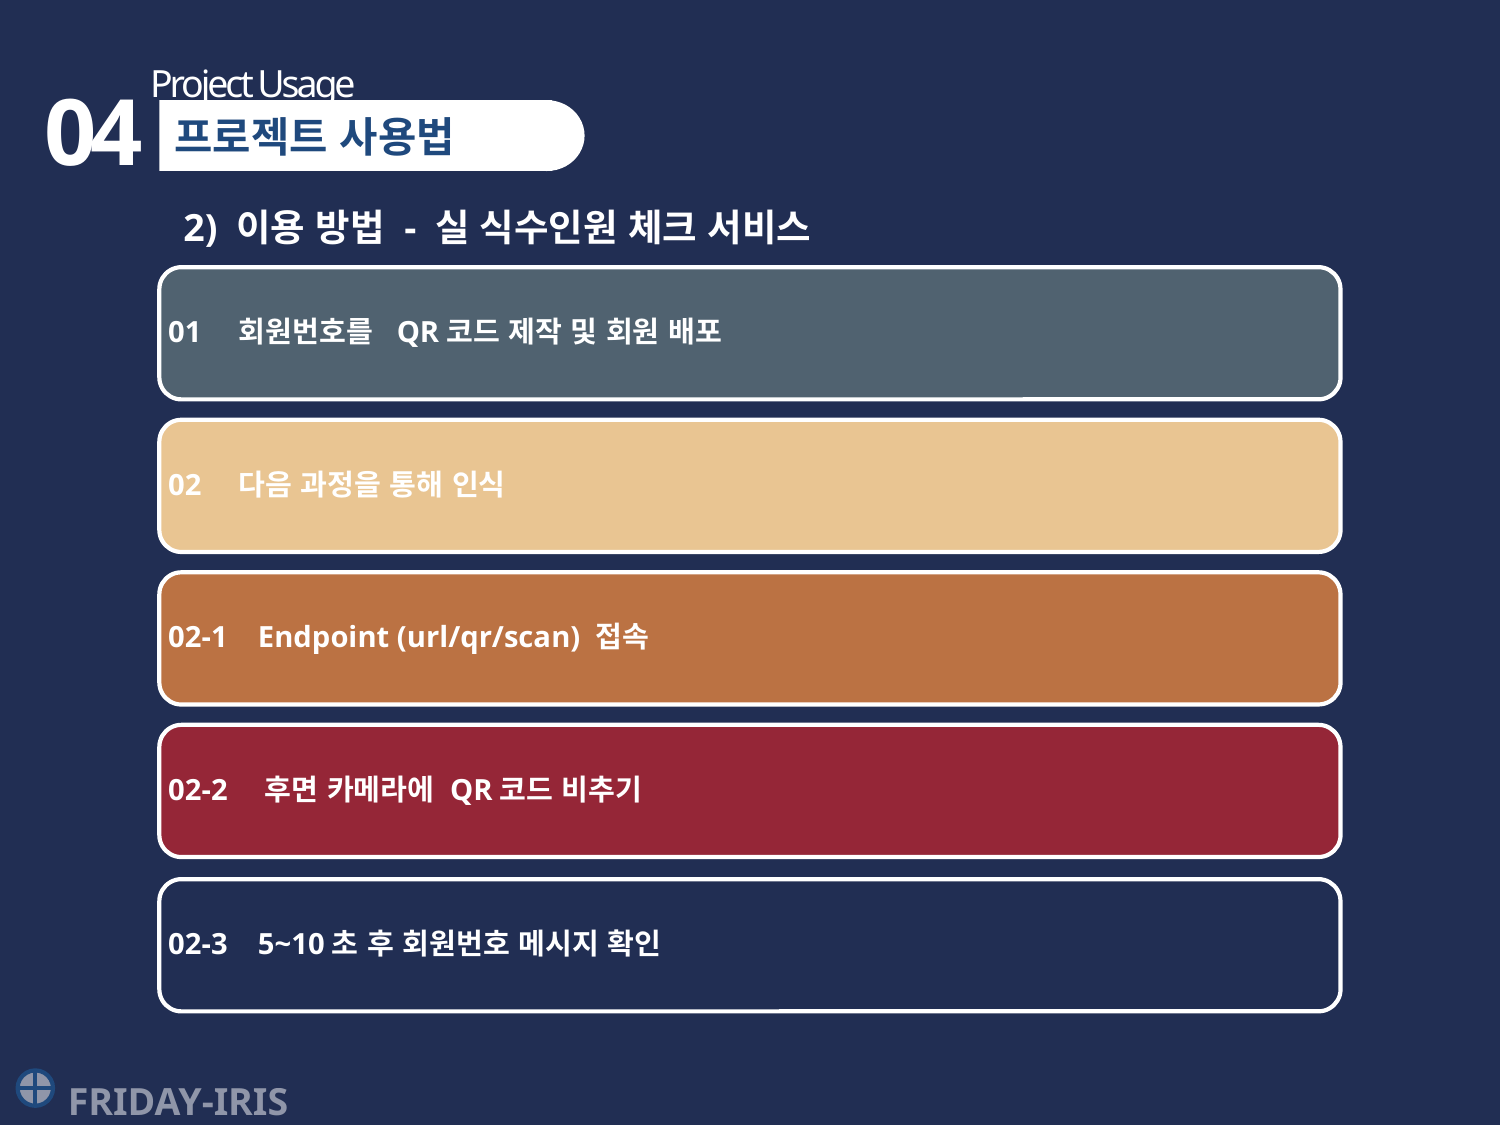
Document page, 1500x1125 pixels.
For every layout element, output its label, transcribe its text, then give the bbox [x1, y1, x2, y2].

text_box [159, 266, 1341, 1012]
text_box 04 [29, 66, 195, 191]
text_box FRIDAY-IRIS [53, 1070, 479, 1125]
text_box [159, 99, 585, 172]
text_box [15, 1068, 53, 1108]
text_box 2) 이용 방법 - 실 식수인원 체크 서비스 [168, 196, 827, 256]
text_box Project Usage [135, 52, 371, 113]
